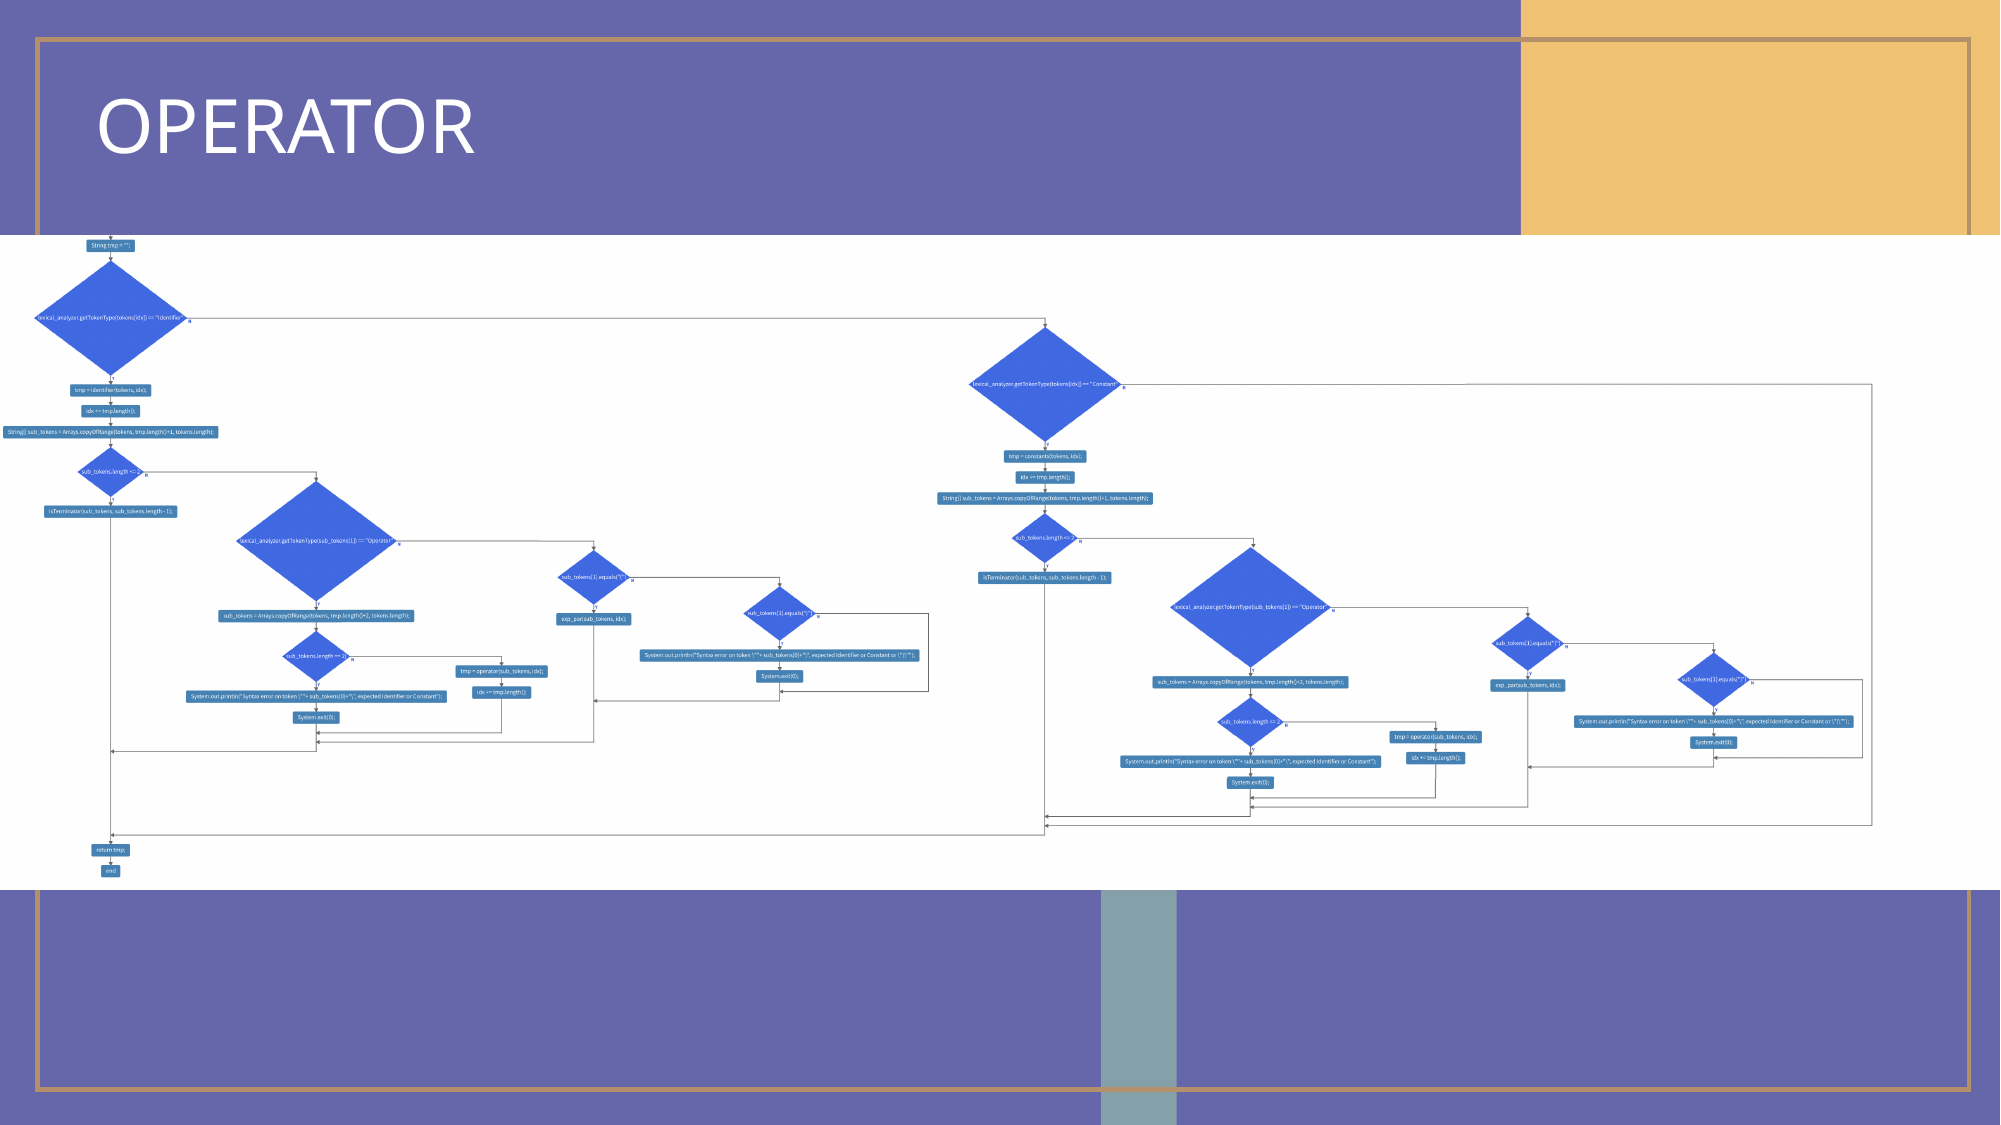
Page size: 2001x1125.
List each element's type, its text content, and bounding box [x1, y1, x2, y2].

title OPerator [80, 0, 1000, 235]
picture [0, 235, 2000, 890]
